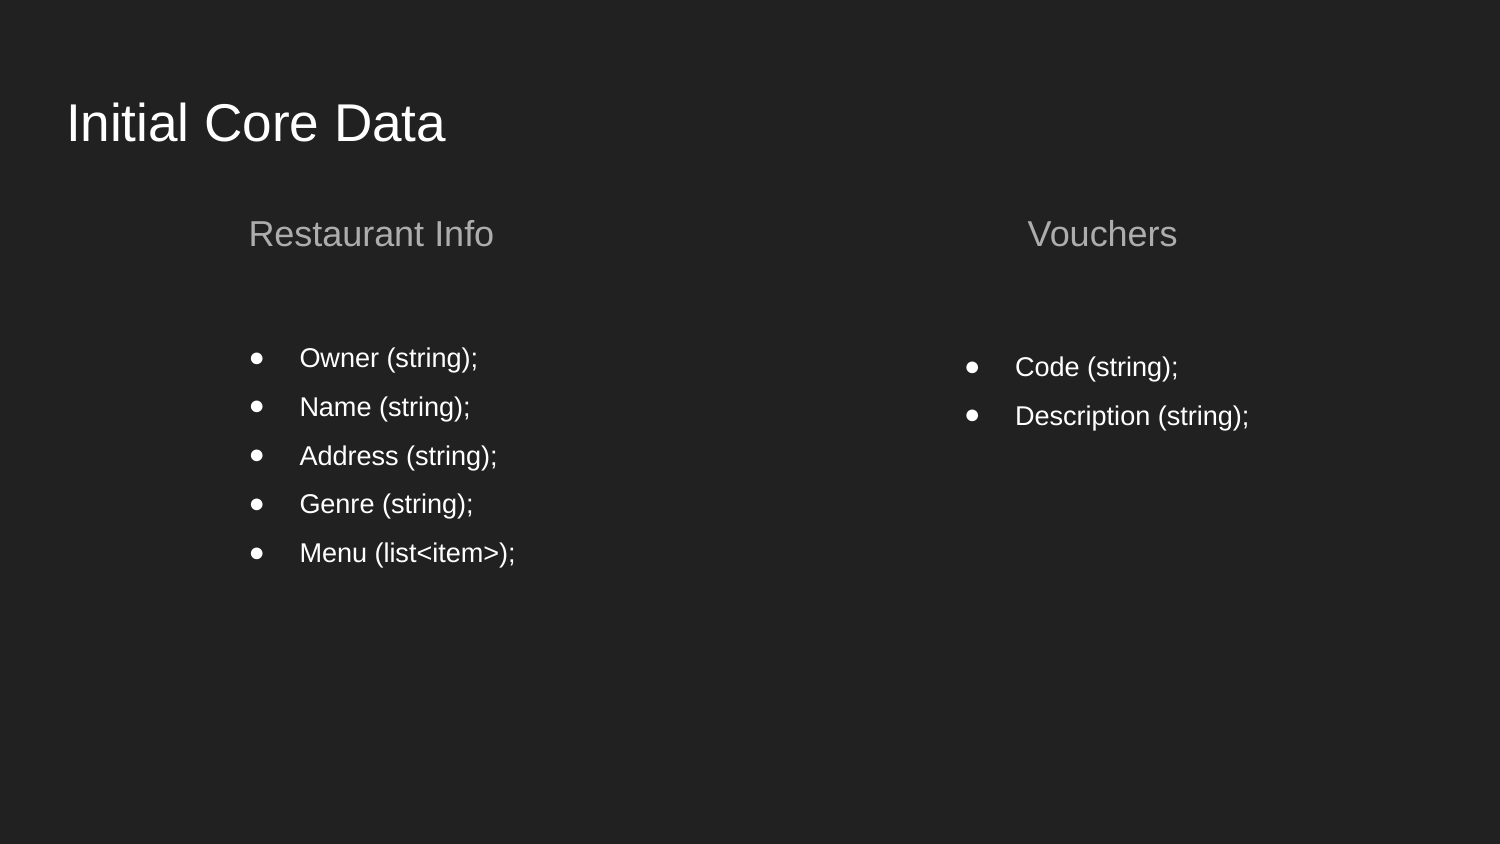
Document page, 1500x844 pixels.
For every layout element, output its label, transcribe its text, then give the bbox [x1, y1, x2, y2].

title Initial Core Data [51, 72, 503, 167]
list Restaurant Info [178, 189, 565, 269]
text_box Owner (string); Name (string); Address (string); Genre (string); Menu (list<item>); [209, 309, 565, 517]
text_box Code (string); Description (string); [925, 318, 1281, 526]
list Vouchers [909, 189, 1296, 269]
